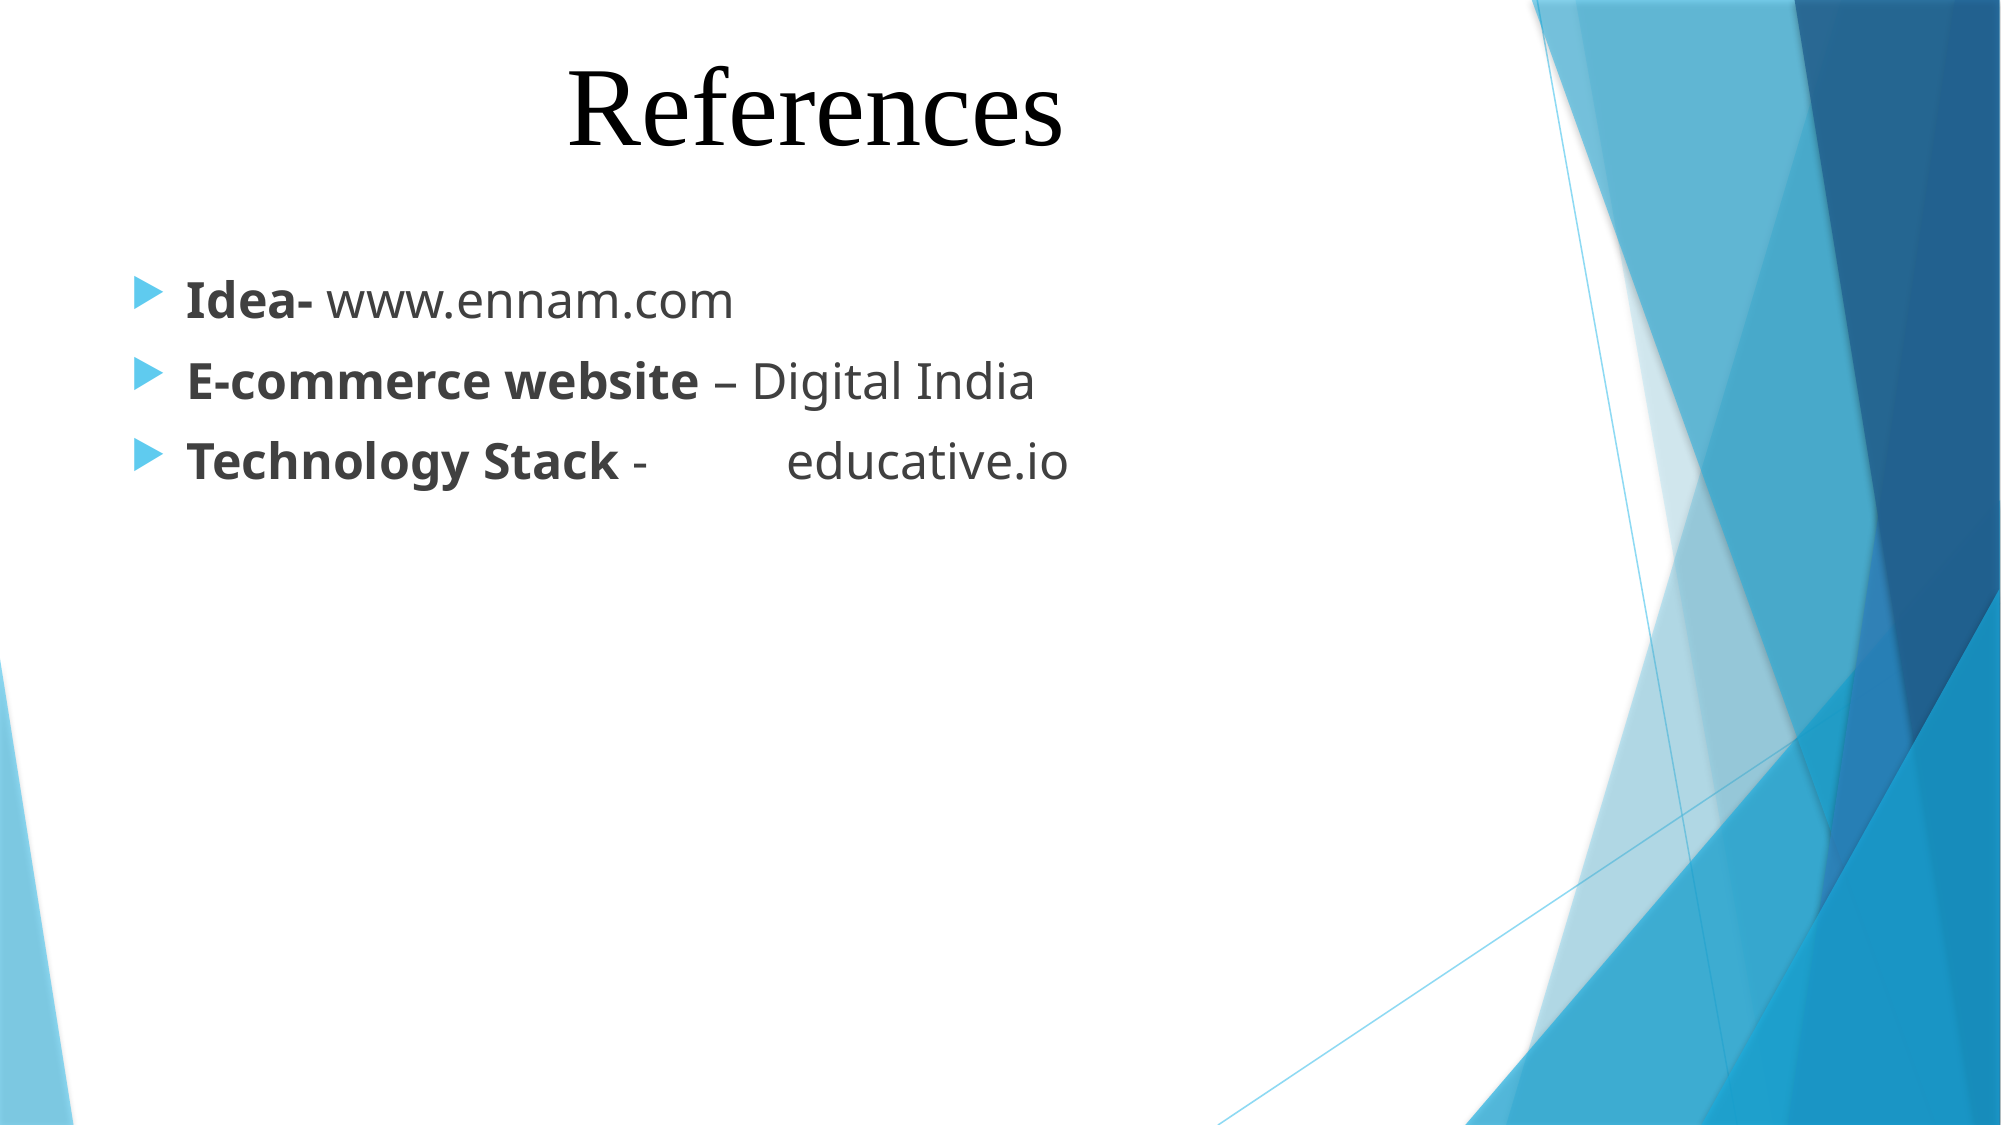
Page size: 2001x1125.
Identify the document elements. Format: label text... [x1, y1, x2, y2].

title References [111, 25, 1522, 243]
list Idea- www.ennam.com E-commerce website – Digital India Technology Stack - educative.io [115, 179, 1789, 1059]
